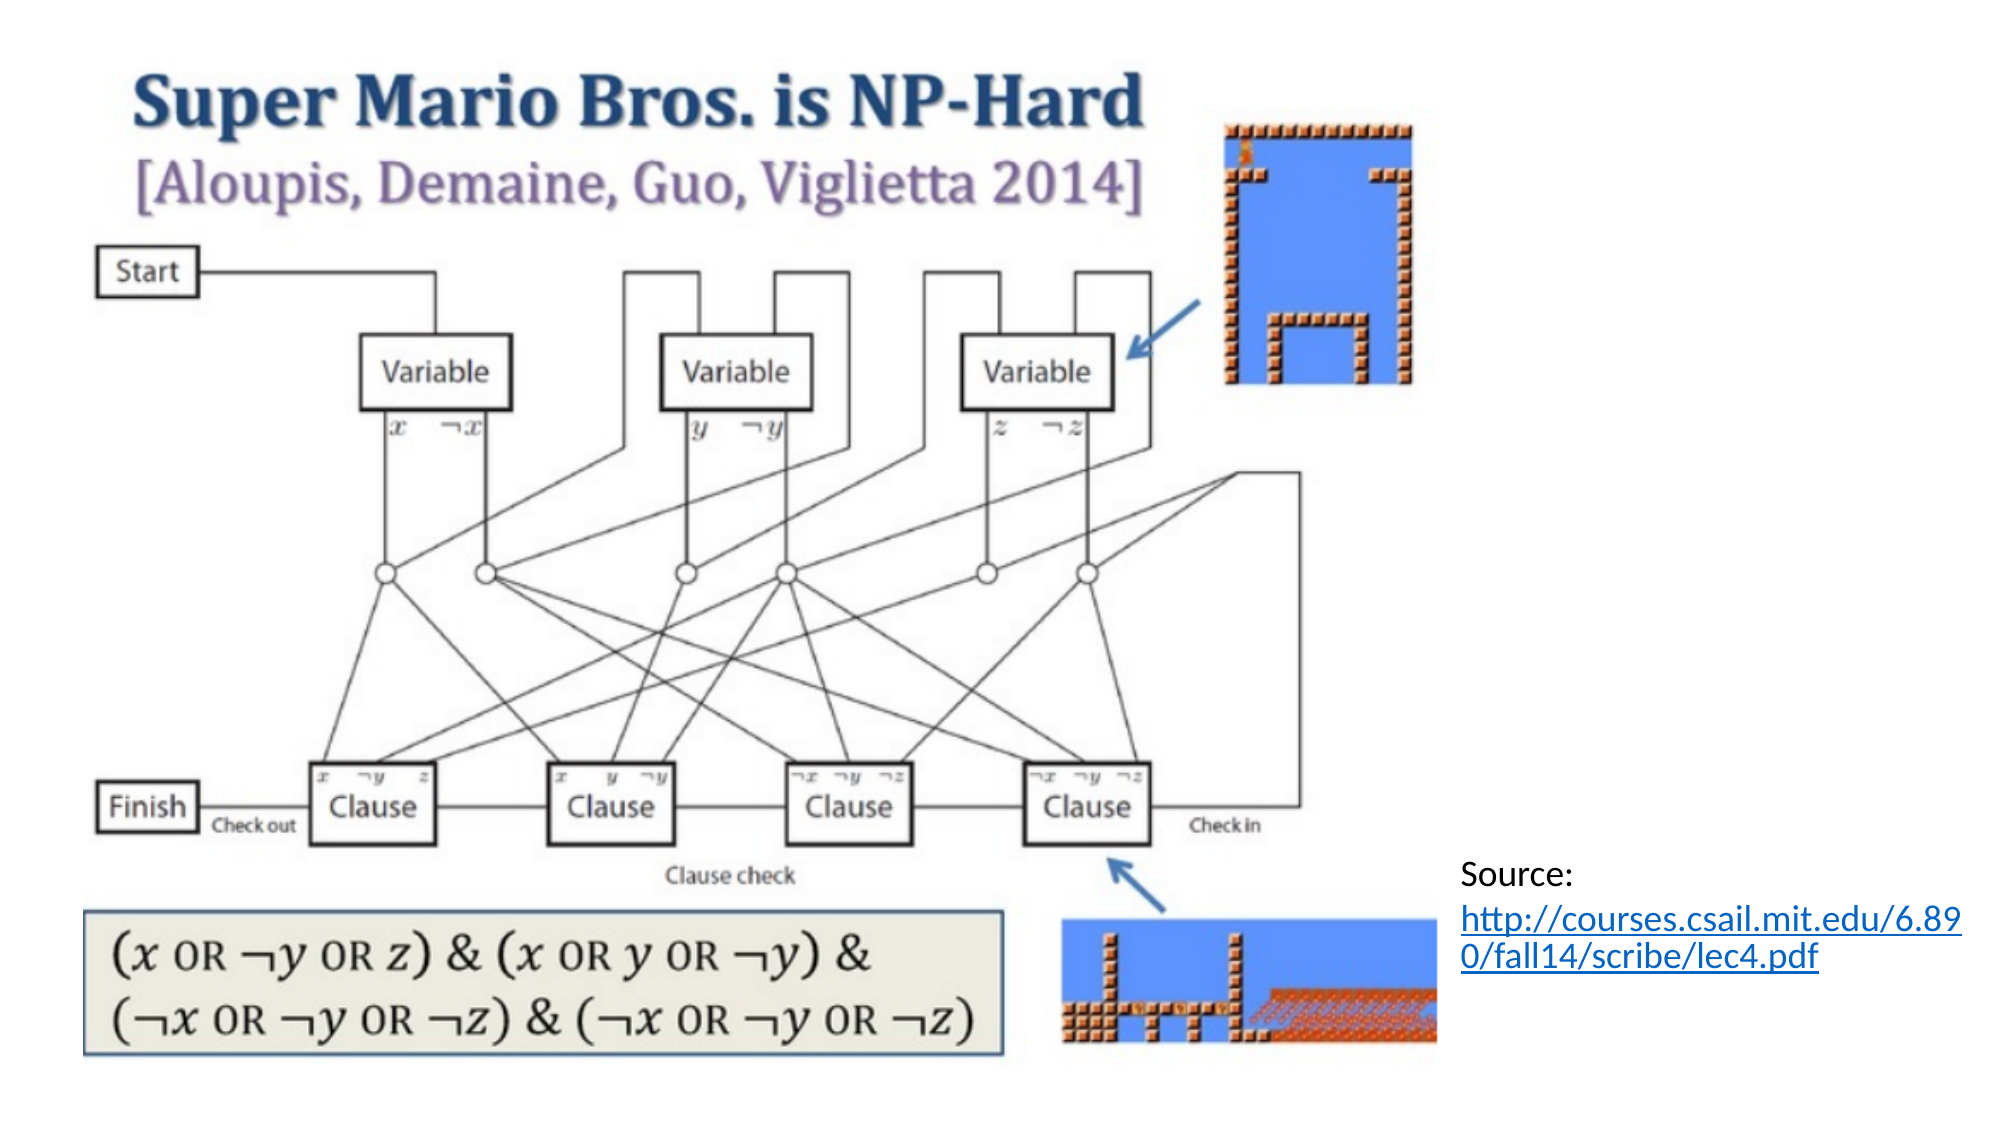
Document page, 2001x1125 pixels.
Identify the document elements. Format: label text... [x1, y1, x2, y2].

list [83, 59, 1446, 1071]
text_box Source: http://courses.csail.mit.edu/6.890/fall14/scribe/lec4.pdf [1446, 841, 1978, 992]
